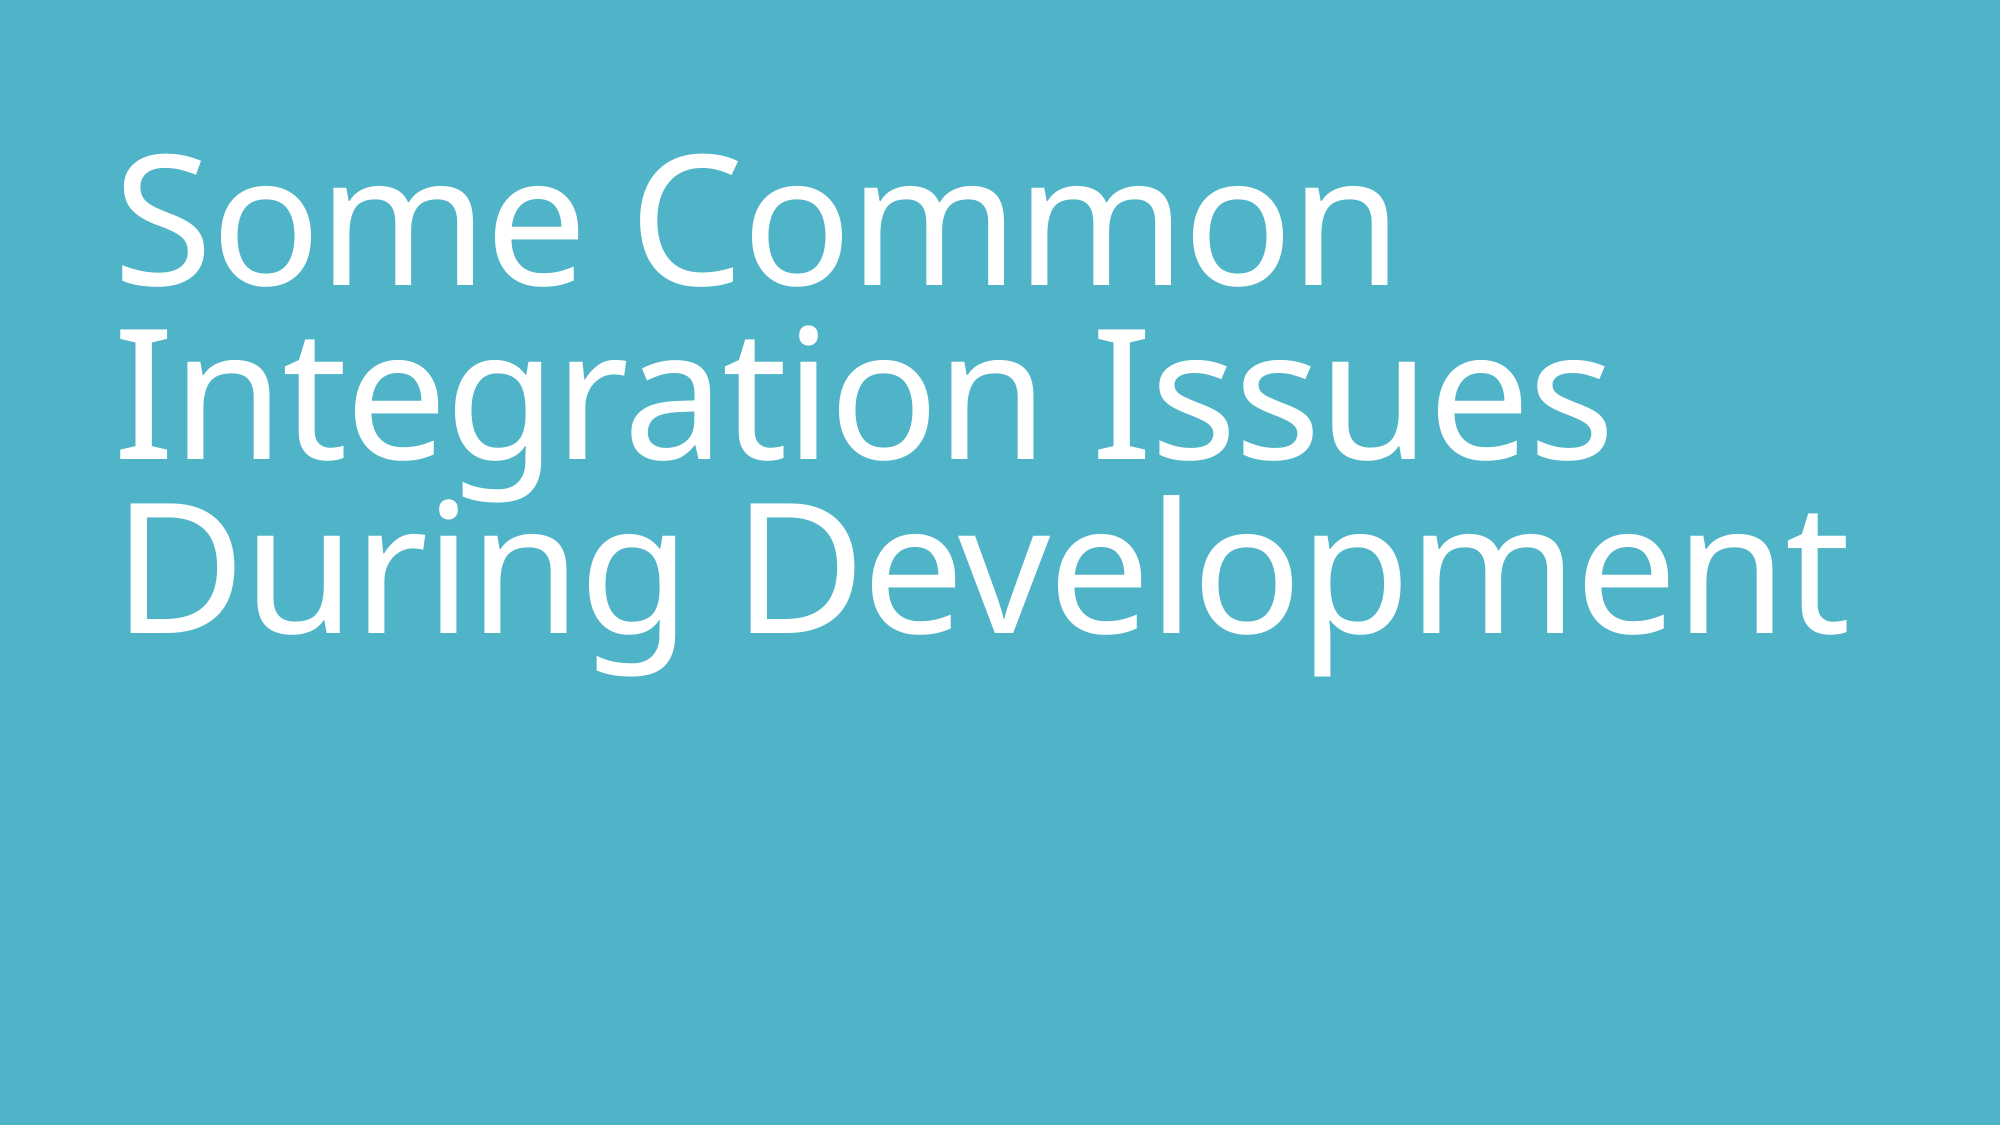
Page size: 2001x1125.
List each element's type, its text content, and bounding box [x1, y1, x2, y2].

title Some Common Integration Issues During Development [98, 126, 1868, 677]
